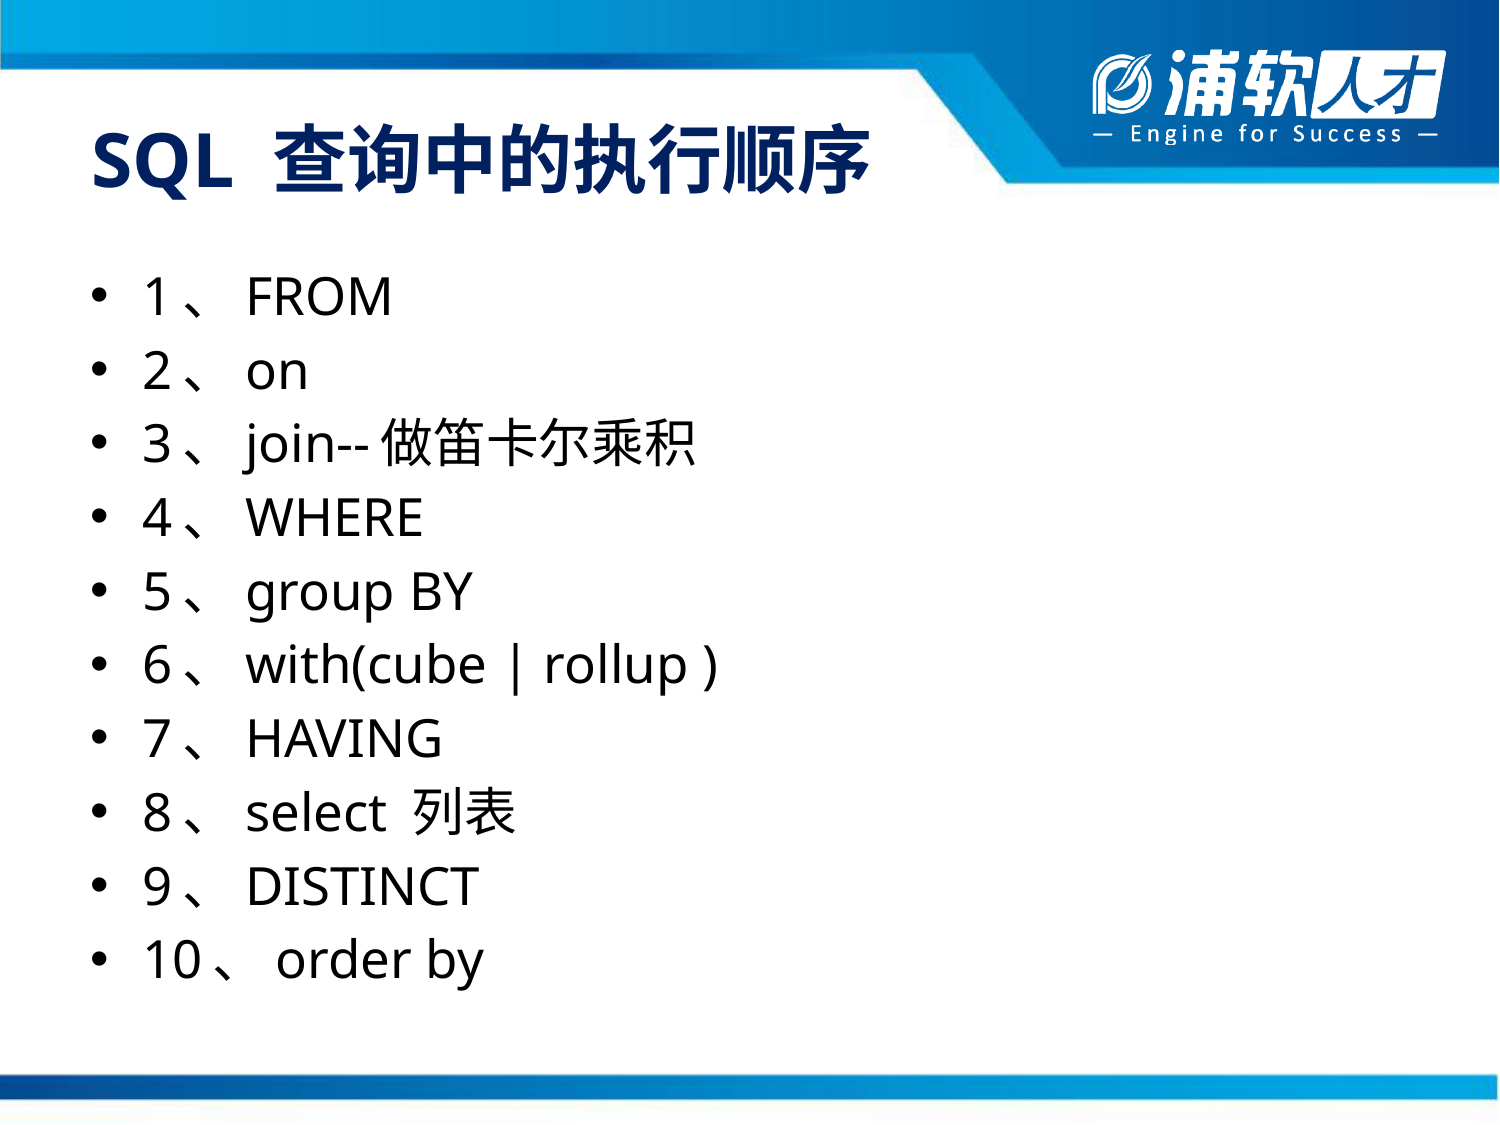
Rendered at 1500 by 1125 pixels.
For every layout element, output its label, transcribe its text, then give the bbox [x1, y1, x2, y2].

picture [892, 0, 1499, 166]
title SQL 查询中的执行顺序 [76, 101, 1427, 215]
picture [0, 0, 1499, 1123]
list 1、FROM 2、on 3、join--做笛卡尔乘积 4、WHERE 5、group BY 6、with(cube | rollup ) 7、HAVING 8、select 列表 9、DISTINCT 10、order by [74, 255, 1426, 1001]
